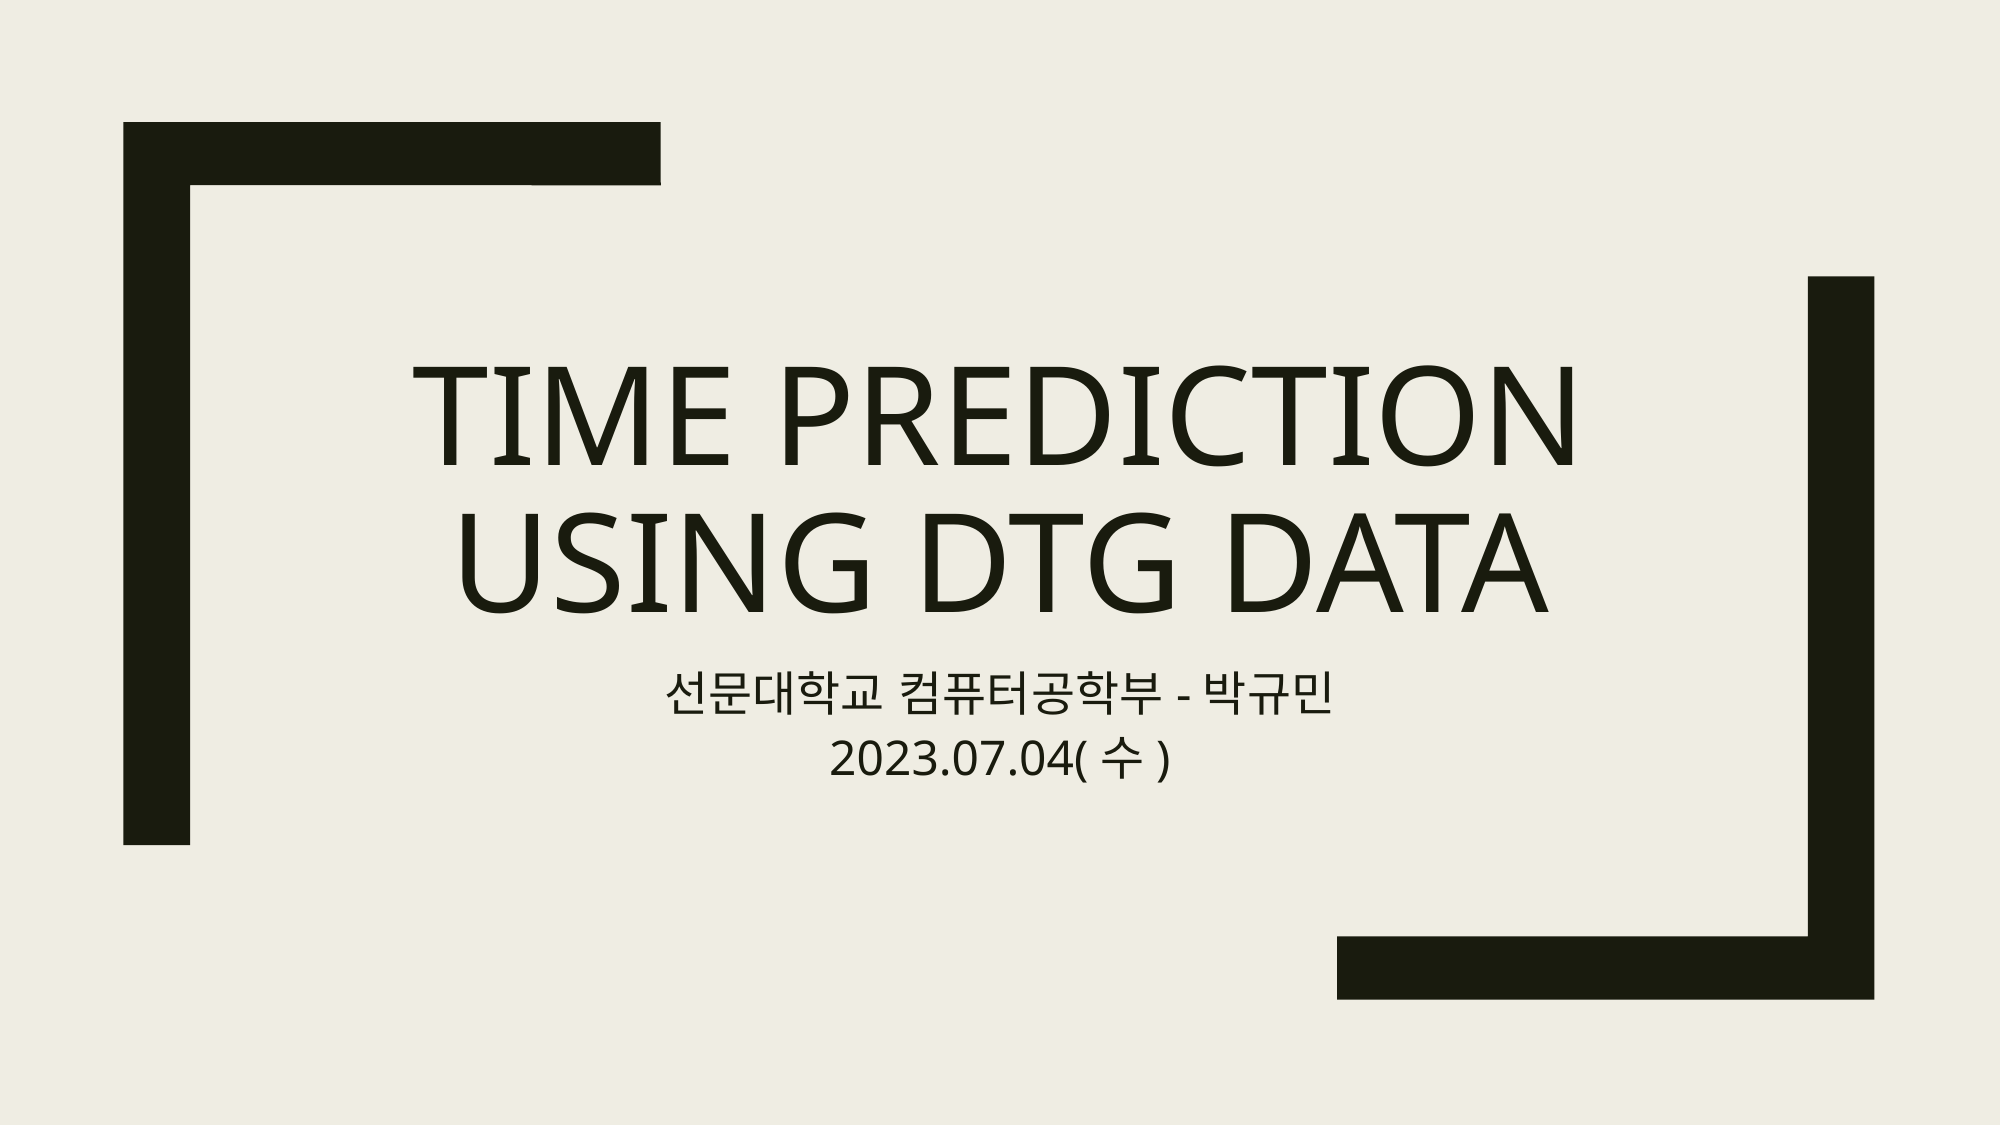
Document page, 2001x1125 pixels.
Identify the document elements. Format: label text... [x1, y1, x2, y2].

subtitle 선문대학교 컴퓨터공학부-박규민 2023.07.04(수) [439, 649, 1561, 828]
title Time Prediction using dtg data [314, 304, 1686, 649]
